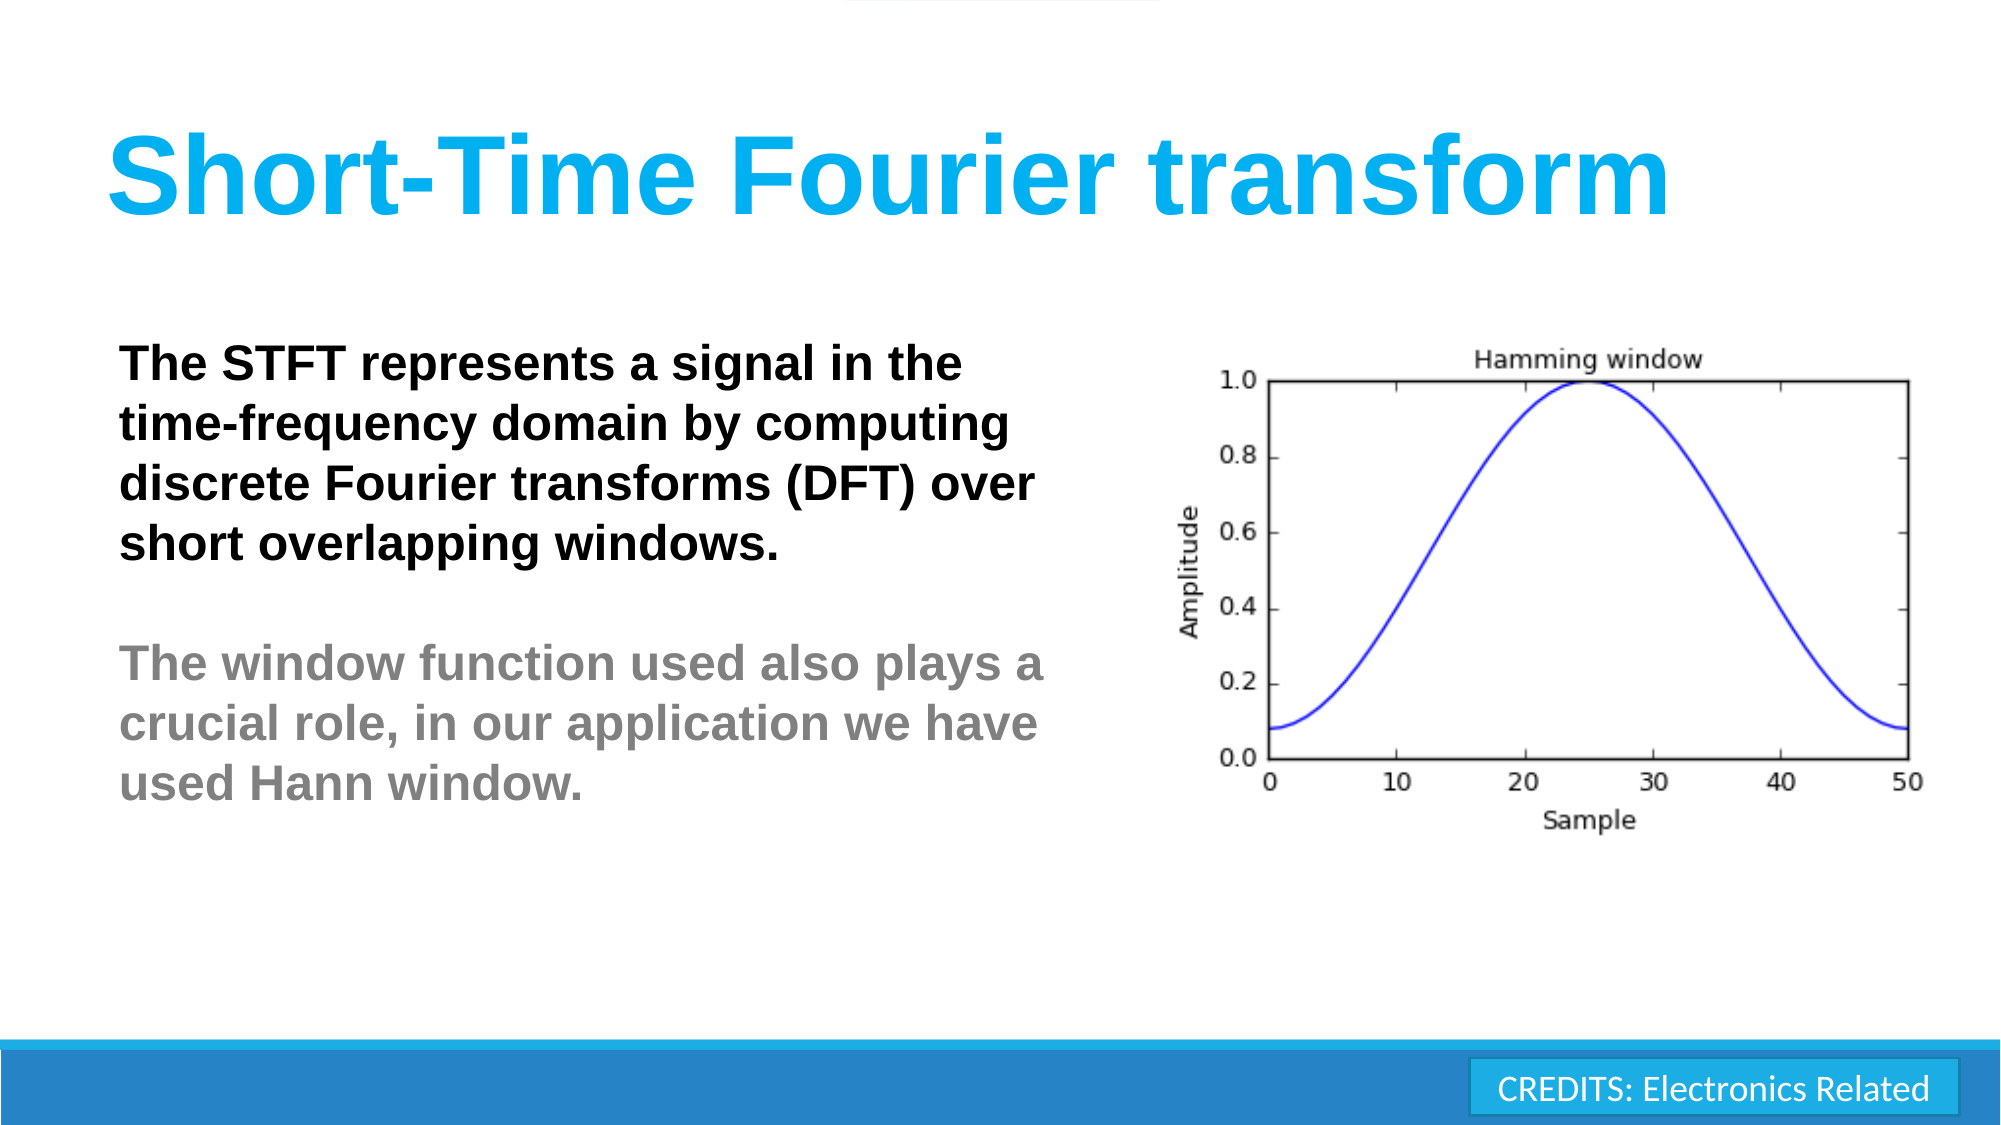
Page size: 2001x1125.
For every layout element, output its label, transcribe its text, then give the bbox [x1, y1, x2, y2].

picture [0, 0, 2001, 1125]
text_box CREDITS: Electronics Related [1468, 1057, 1961, 1117]
text_box Short-Time Fourier transform [32, 94, 1761, 245]
text_box The STFT represents a signal in the time-frequency domain by computing discrete Fourier transforms (DFT) over short overlapping windows. The window function used also plays a crucial role, in our application we have used Hann window. [104, 322, 1104, 818]
